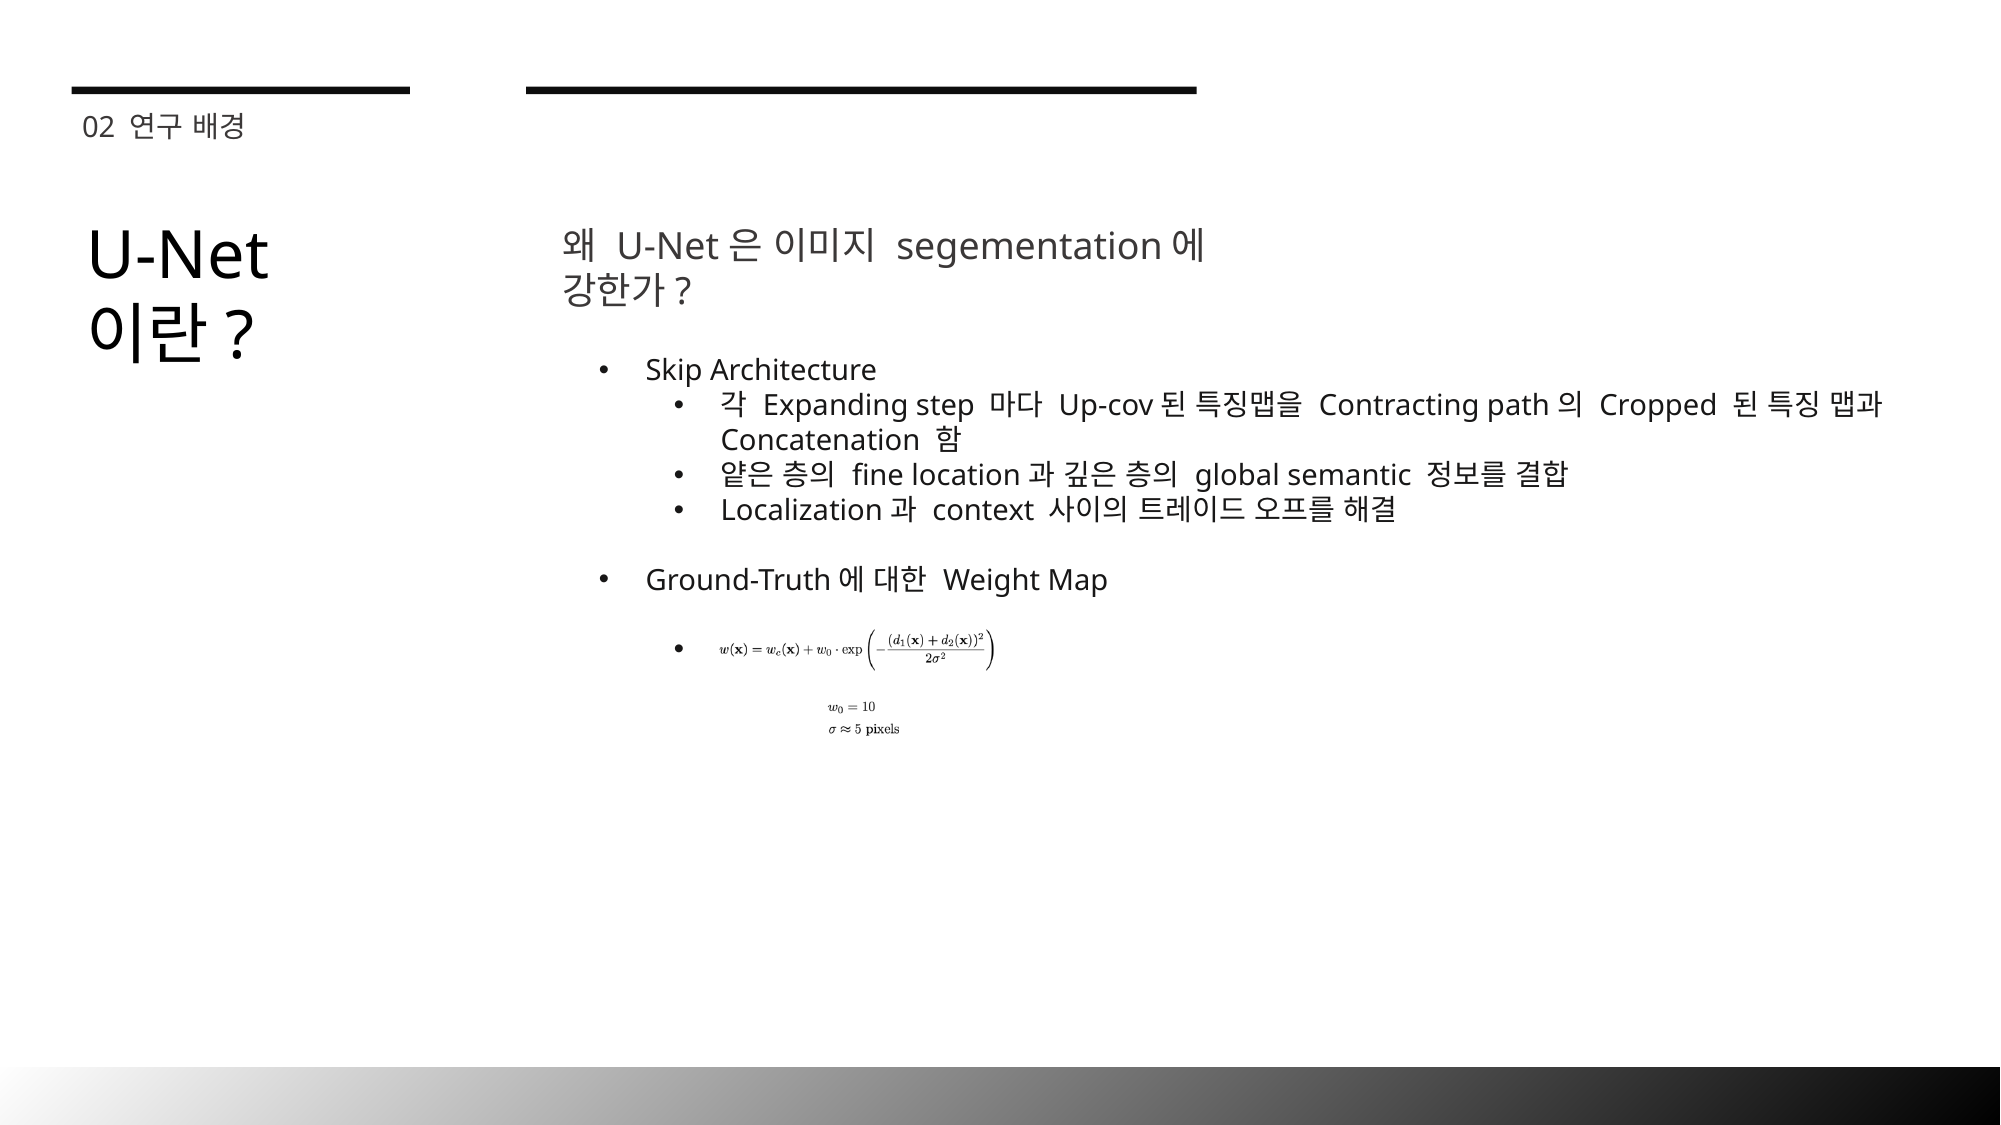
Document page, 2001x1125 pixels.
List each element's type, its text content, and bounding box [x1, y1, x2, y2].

slide_number 6 [1550, 1065, 2000, 1125]
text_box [583, 344, 1938, 749]
text_box [71, 86, 411, 95]
text_box 왜 U-Net은 이미지 segementation에 강한가? [547, 214, 1331, 319]
text_box [525, 86, 1198, 95]
text_box 02 연구 배경 [67, 101, 261, 151]
text_box U-Net 이란? [71, 204, 373, 380]
text_box [0, 1066, 1550, 1125]
